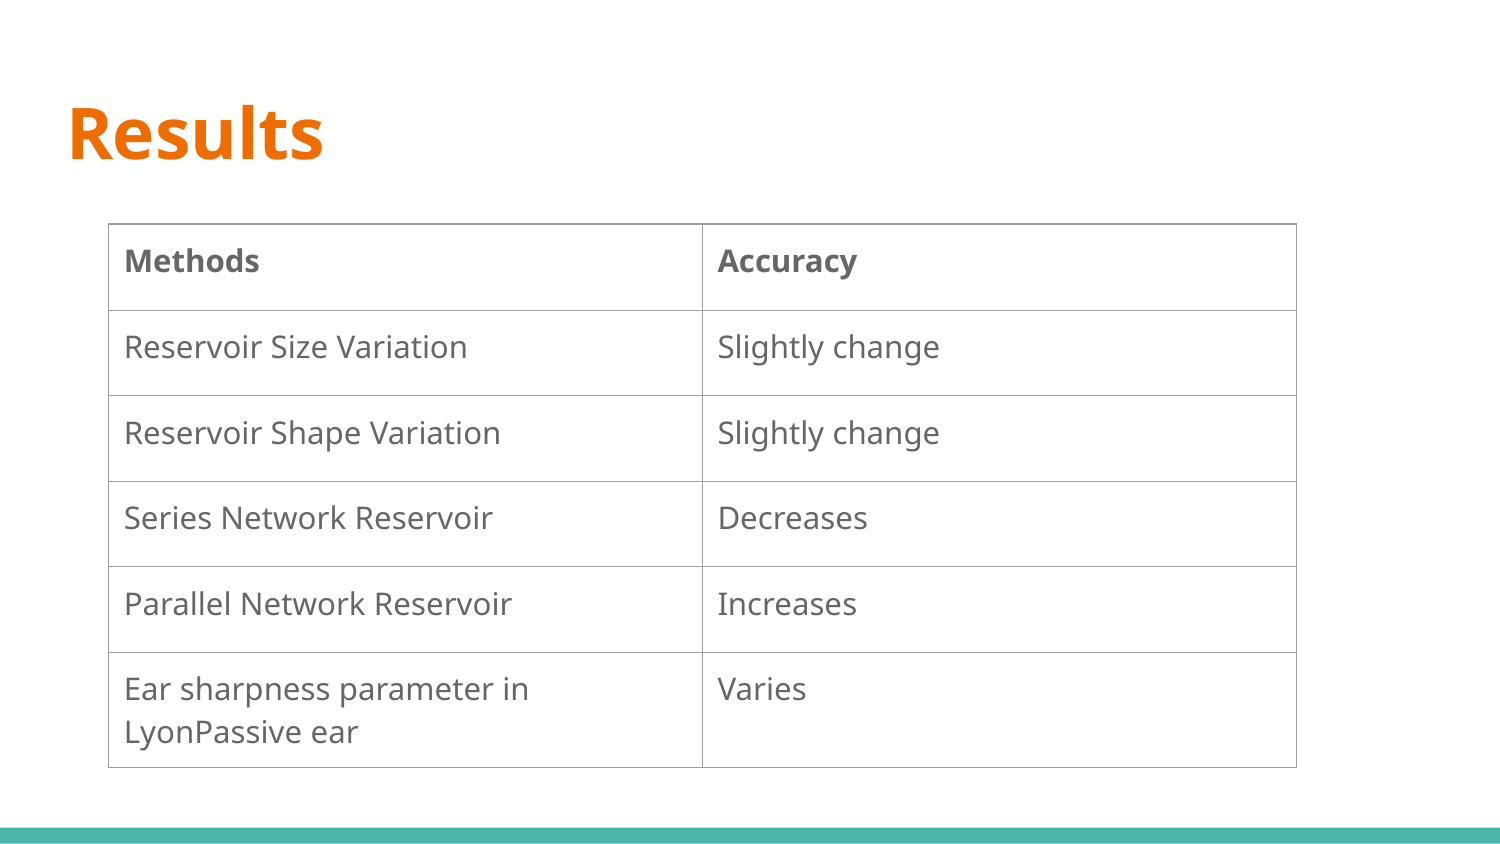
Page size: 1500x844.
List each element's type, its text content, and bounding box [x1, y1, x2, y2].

table_header Methods [109, 225, 702, 310]
table_cell Reservoir Size Variation [109, 311, 702, 395]
table_cell Ear sharpness parameter in LyonPassive ear [109, 653, 702, 767]
table_cell Parallel Network Reservoir [109, 567, 702, 652]
table_cell Slightly change [703, 311, 1296, 395]
table_cell Reservoir Shape Variation [109, 396, 702, 481]
table_header Accuracy [703, 225, 1296, 310]
table_cell Increases [703, 567, 1296, 652]
title Results [51, 72, 1449, 189]
table_cell Series Network Reservoir [109, 482, 702, 566]
table_cell Decreases [703, 482, 1296, 566]
table_cell Slightly change [703, 396, 1296, 481]
table_cell Varies [703, 653, 1296, 767]
